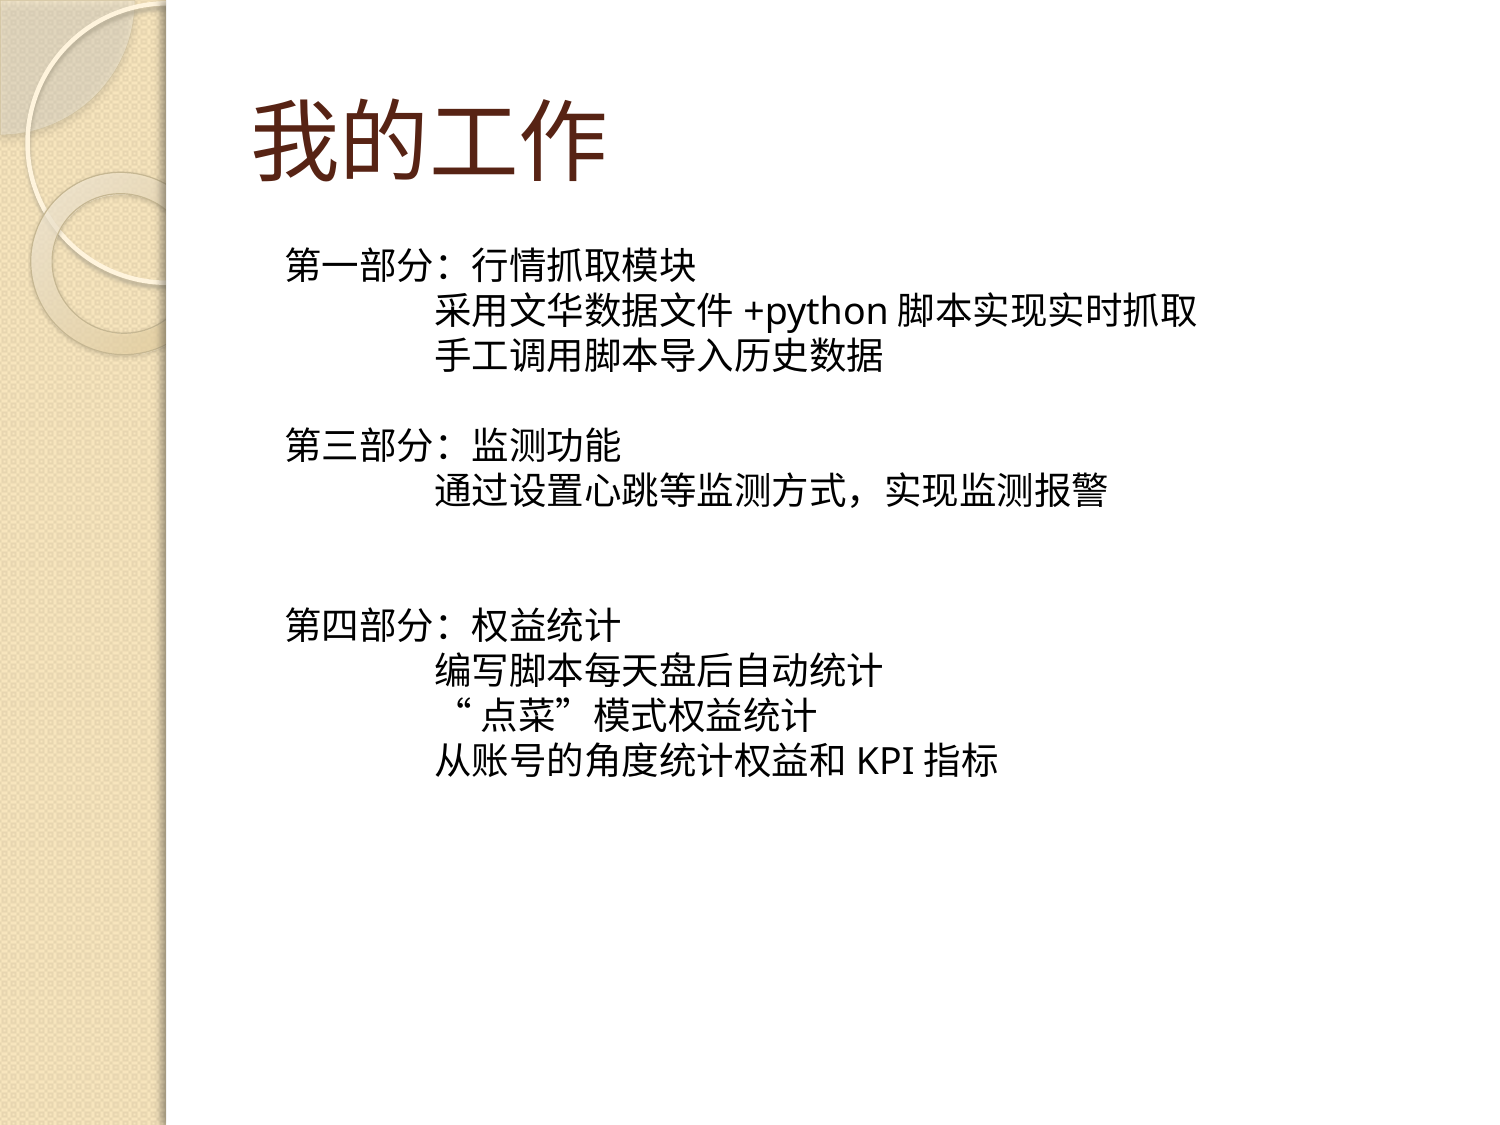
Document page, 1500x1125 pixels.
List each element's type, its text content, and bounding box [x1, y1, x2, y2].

title 我的工作 [235, 45, 1466, 233]
text_box 第一部分：行情抓取模块 采用文华数据文件+python脚本实现实时抓取 手工调用脚本导入历史数据 第三部分：监测功能 通过设置心跳等监测方式，实现监测报警 第四部分：权益统计 编写脚本每天盘后自动统计 “点菜”模式权益统计 从账号的角度统计权益和KPI指标 [269, 234, 1301, 835]
